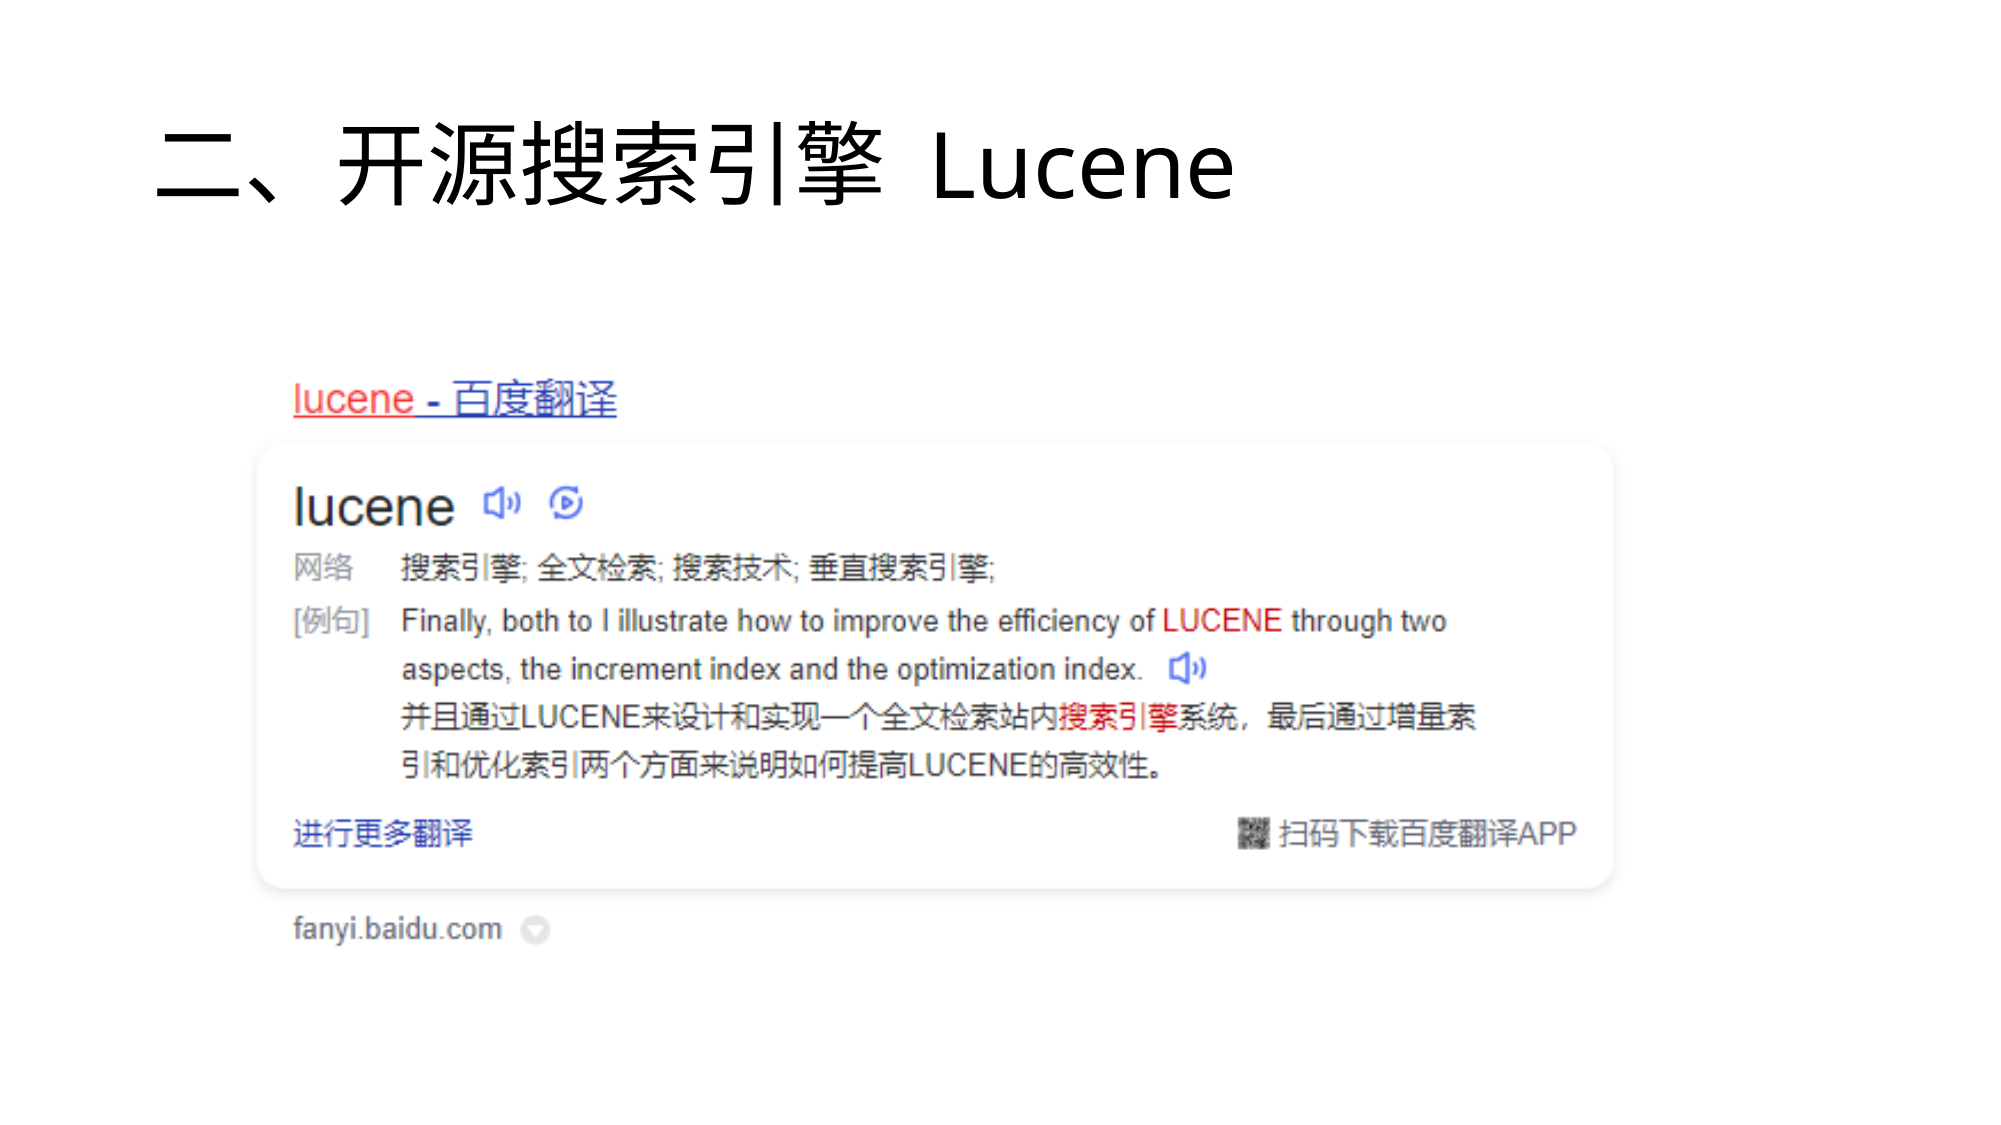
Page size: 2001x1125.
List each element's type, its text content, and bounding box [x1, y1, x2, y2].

title 二、开源搜索引擎 Lucene [137, 59, 1863, 278]
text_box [223, 361, 1649, 951]
